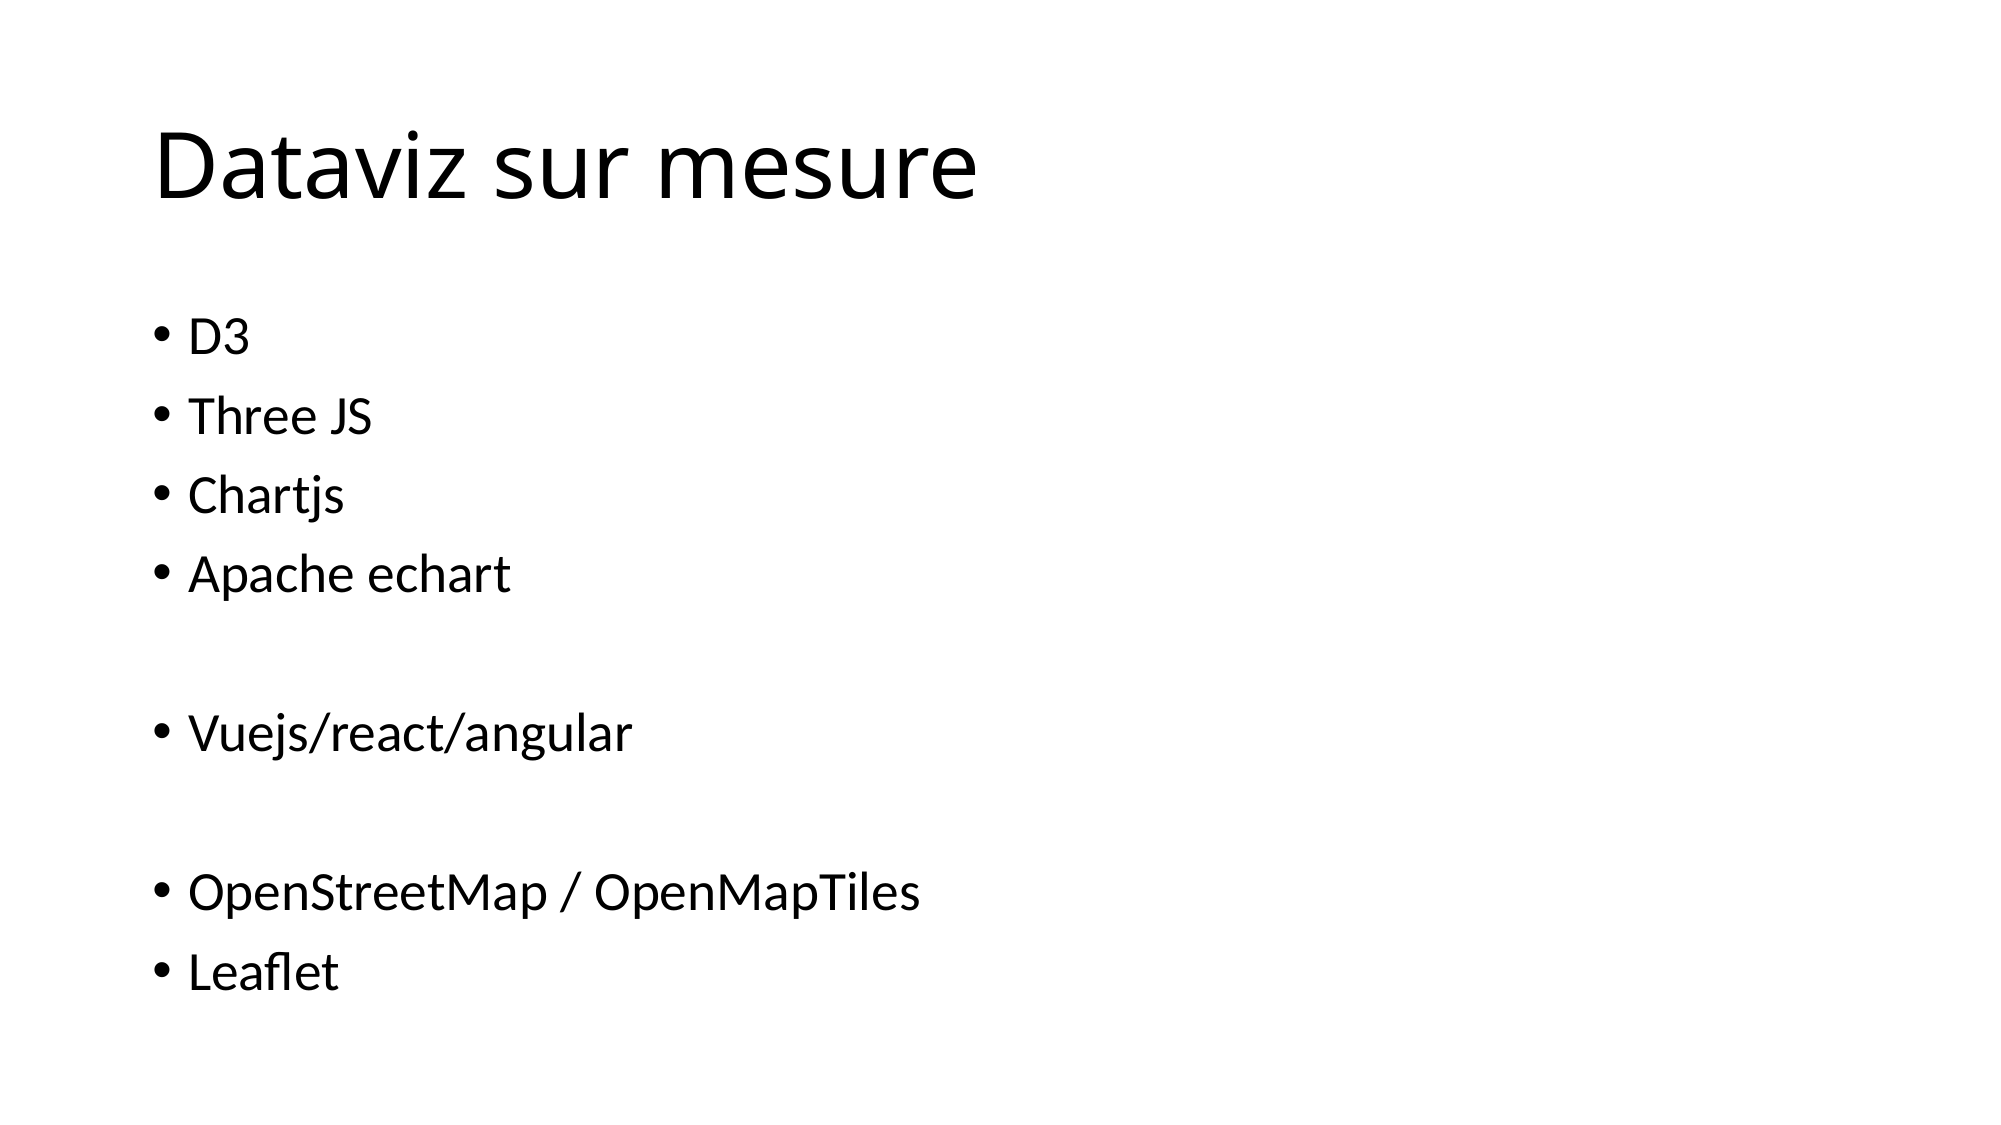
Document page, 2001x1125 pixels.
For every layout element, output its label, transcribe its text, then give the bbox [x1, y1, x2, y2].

list D3 Three JS Chartjs Apache echart Vuejs/react/angular OpenStreetMap / OpenMapTiles Leaflet [137, 299, 1863, 1014]
title Dataviz sur mesure [137, 59, 1863, 278]
